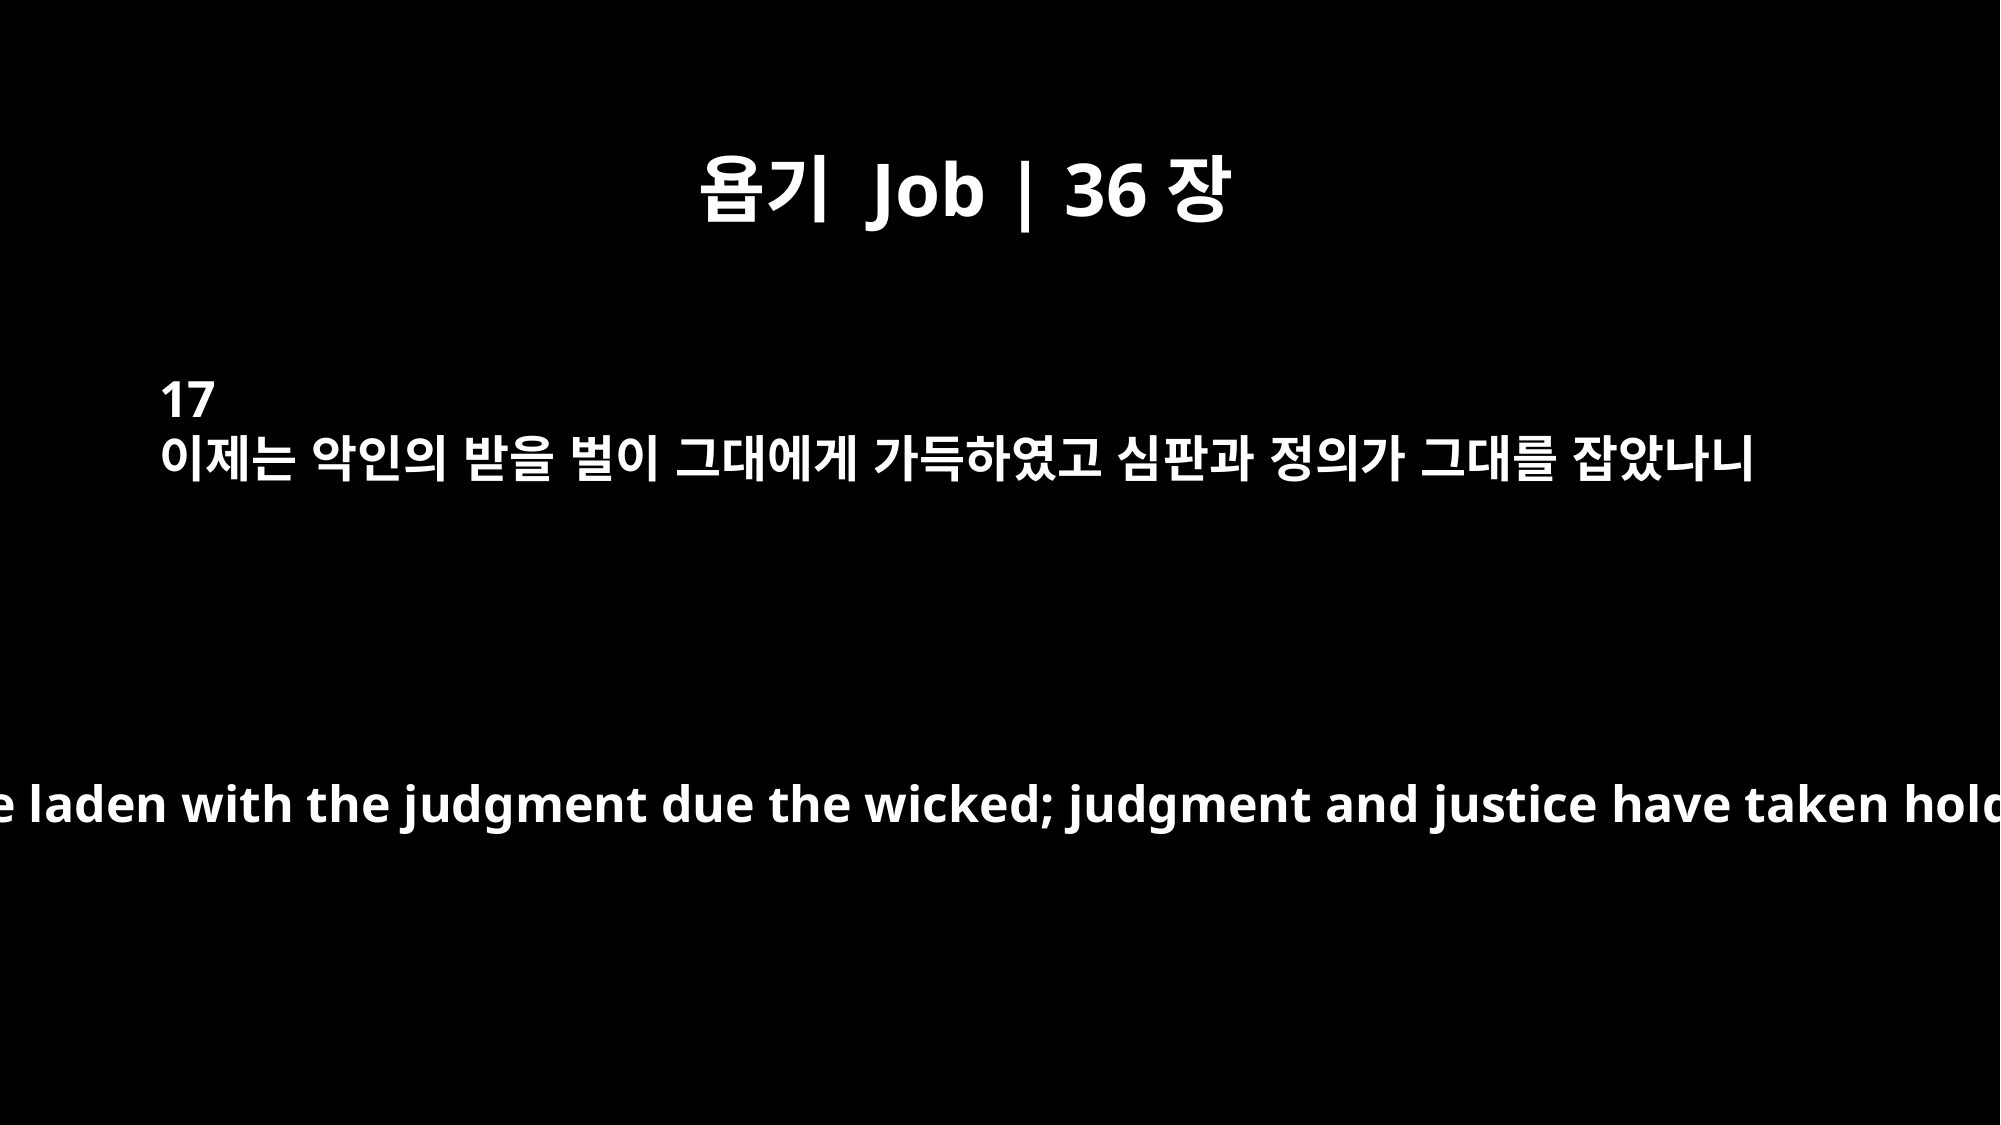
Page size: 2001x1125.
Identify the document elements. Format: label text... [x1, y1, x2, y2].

text_box 욥기 Job | 36장 [683, 136, 1249, 239]
text_box But now you are laden with the judgment due the wicked; judgment and justice have taken hold of you. [0, 764, 2000, 840]
text_box 17 이제는 악인의 받을 벌이 그대에게 가득하였고 심판과 정의가 그대를 잡았나니 [144, 359, 1773, 495]
